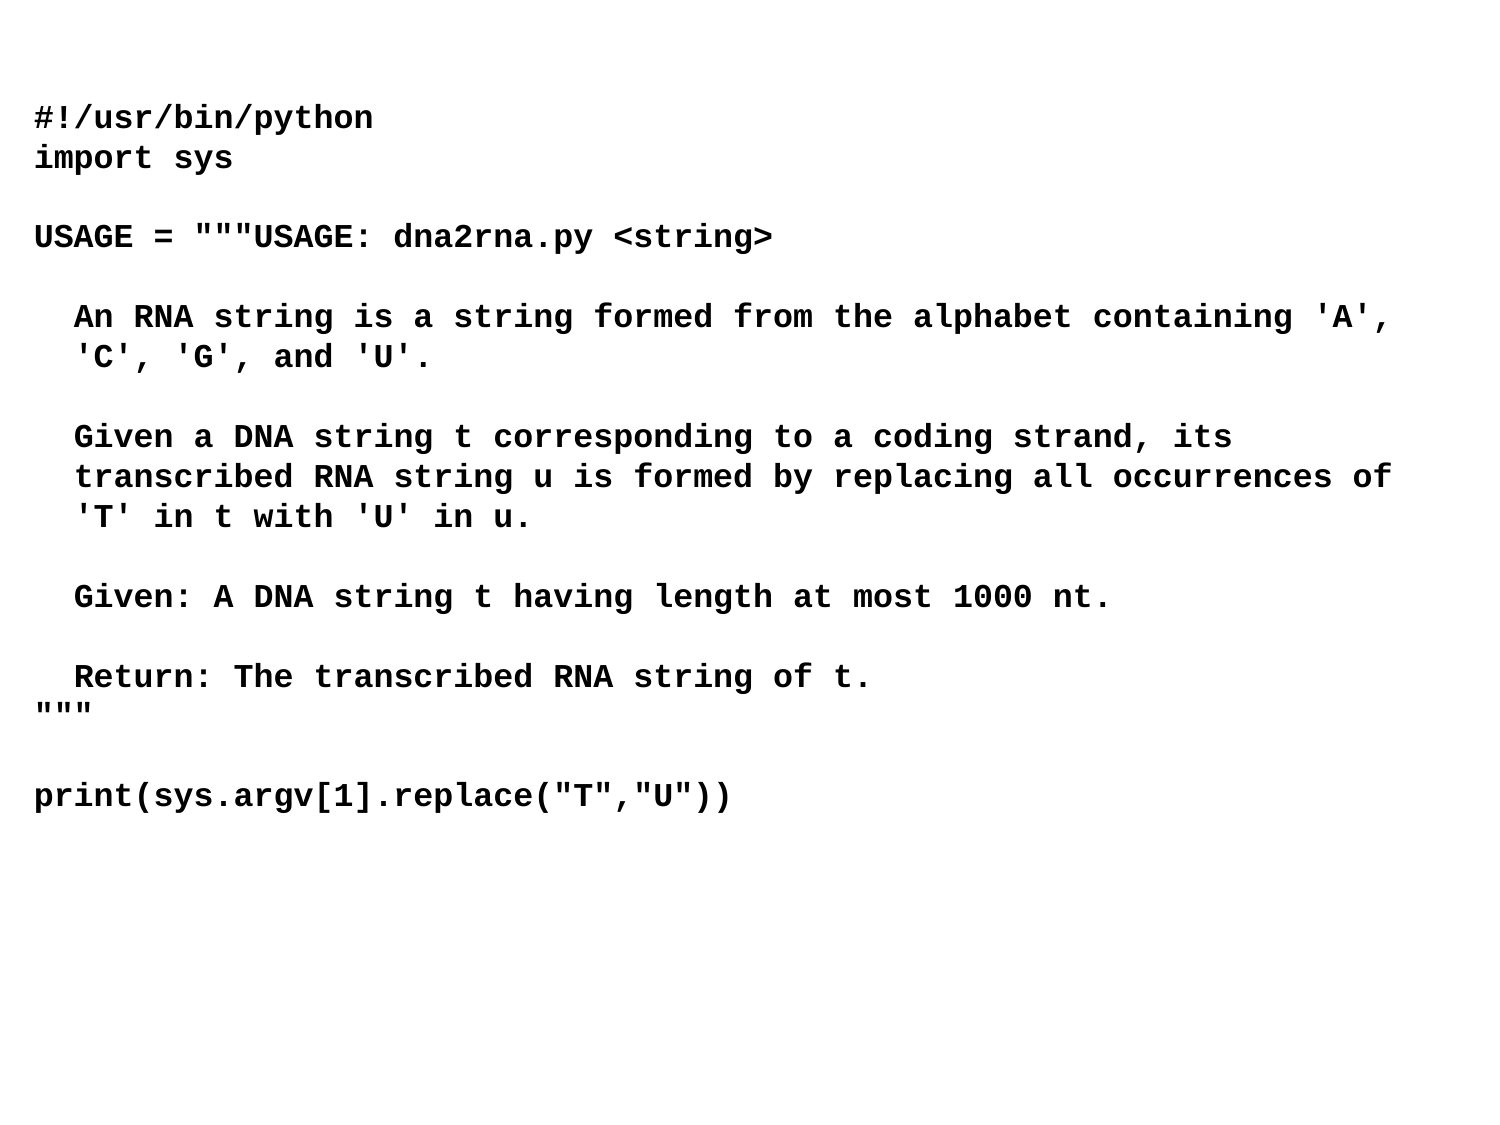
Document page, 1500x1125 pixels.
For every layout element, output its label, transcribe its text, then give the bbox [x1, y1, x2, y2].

text_box #!/usr/bin/python import sys USAGE = """USAGE: dna2rna.py <string> An RNA string is a string formed from the alphabet containing 'A', 'C', 'G', and 'U'. Given a DNA string t corresponding to a coding strand, its transcribed RNA string u is formed by replacing all occurrences of 'T' in t with 'U' in u. Given: A DNA string t having length at most 1000 nt. Return: The transcribed RNA string of t. """ print(sys.argv[1].replace("T","U")) [19, 87, 1409, 901]
